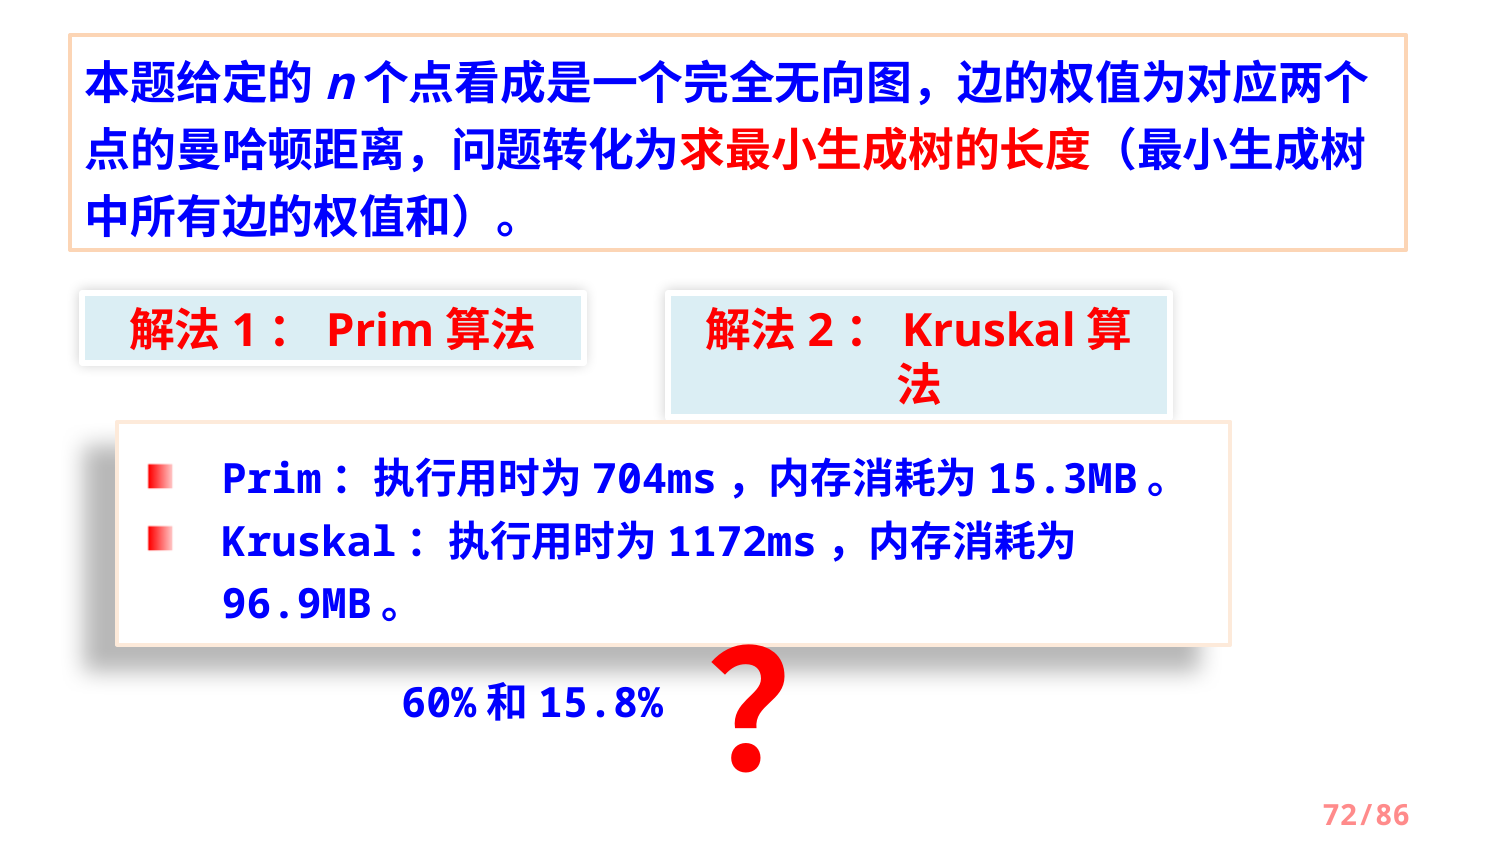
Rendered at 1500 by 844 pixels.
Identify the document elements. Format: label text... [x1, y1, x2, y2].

slide_number /86 [1074, 793, 1425, 839]
text_box Prim：执行用时为704ms，内存消耗为15.3MB。 Kruskal：执行用时为1172ms，内存消耗为96.9MB。 [115, 420, 1232, 647]
picture [146, 462, 176, 492]
picture [146, 524, 176, 554]
text_box 本题给定的n个点看成是一个完全无向图，边的权值为对应两个点的曼哈顿距离，问题转化为求最小生成树的长度（最小生成树中所有边的权值和）。 [68, 33, 1408, 252]
text_box ？ [691, 597, 856, 813]
text_box 解法2：Kruskal算法 [665, 290, 1173, 420]
text_box 60%和15.8% [386, 667, 692, 733]
text_box 解法1：Prim算法 [79, 290, 587, 366]
